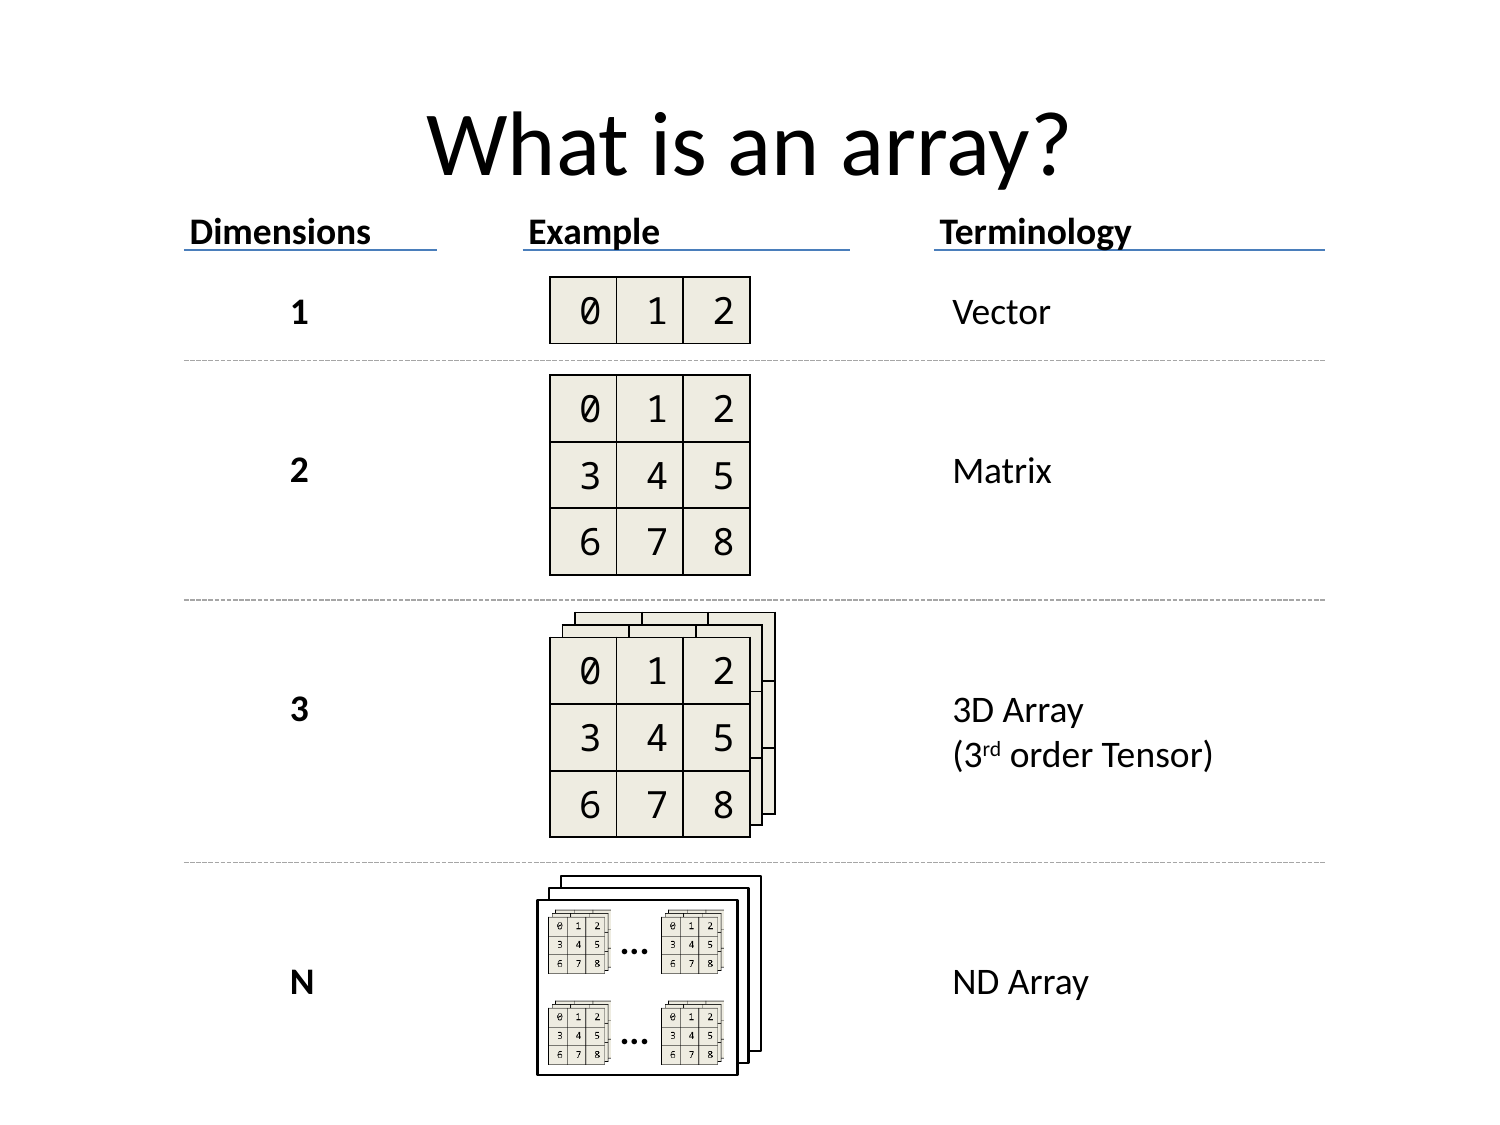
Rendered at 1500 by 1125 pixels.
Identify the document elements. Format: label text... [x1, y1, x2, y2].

table_header 2 [684, 638, 749, 703]
picture [660, 999, 724, 1067]
table_header 0 [576, 613, 641, 624]
table_header 2 [709, 613, 774, 680]
text_box Vector [937, 279, 1213, 340]
table_header 0 [551, 278, 616, 343]
table_cell 3 [551, 443, 616, 507]
text_box Matrix [937, 439, 1213, 499]
table_header 1 [617, 376, 682, 441]
picture [660, 908, 724, 976]
table_cell 8 [763, 749, 774, 813]
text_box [537, 875, 761, 1076]
picture [548, 908, 612, 976]
text_box 1 [275, 279, 450, 340]
table_cell 5 [763, 682, 774, 747]
table_header 2 [684, 278, 749, 343]
table_cell 6 [551, 772, 616, 836]
text_box 3D Array (3rd order Tensor) [937, 677, 1396, 783]
table_cell 5 [751, 692, 761, 757]
table_cell 4 [617, 443, 682, 507]
table_cell 7 [617, 772, 682, 836]
table_cell 6 [551, 509, 616, 574]
table_header 1 [630, 626, 695, 637]
table_header 0 [563, 626, 628, 637]
text_box ND Array [937, 949, 1396, 1010]
text_box 3 [275, 676, 450, 737]
text_box 2 [275, 437, 450, 498]
table_header 1 [617, 638, 682, 703]
text_box N [275, 949, 450, 1010]
table_cell 8 [684, 509, 749, 574]
table_cell 8 [751, 759, 761, 824]
table_header 2 [697, 626, 761, 691]
table_cell 8 [684, 772, 749, 836]
text_box Terminology [924, 199, 1225, 260]
table_cell 5 [684, 705, 749, 770]
table_header 1 [617, 278, 682, 343]
table_header 0 [551, 638, 616, 703]
table_cell 3 [551, 705, 616, 770]
text_box Dimensions [174, 199, 475, 260]
picture [548, 999, 612, 1067]
table_header 2 [684, 376, 749, 441]
title What is an array? [75, 45, 1425, 233]
table_cell 5 [684, 443, 749, 507]
table_header 1 [643, 613, 707, 624]
table_cell 7 [617, 509, 682, 574]
text_box Example [513, 199, 814, 260]
table_header 0 [551, 376, 616, 441]
table_cell 4 [617, 705, 682, 770]
